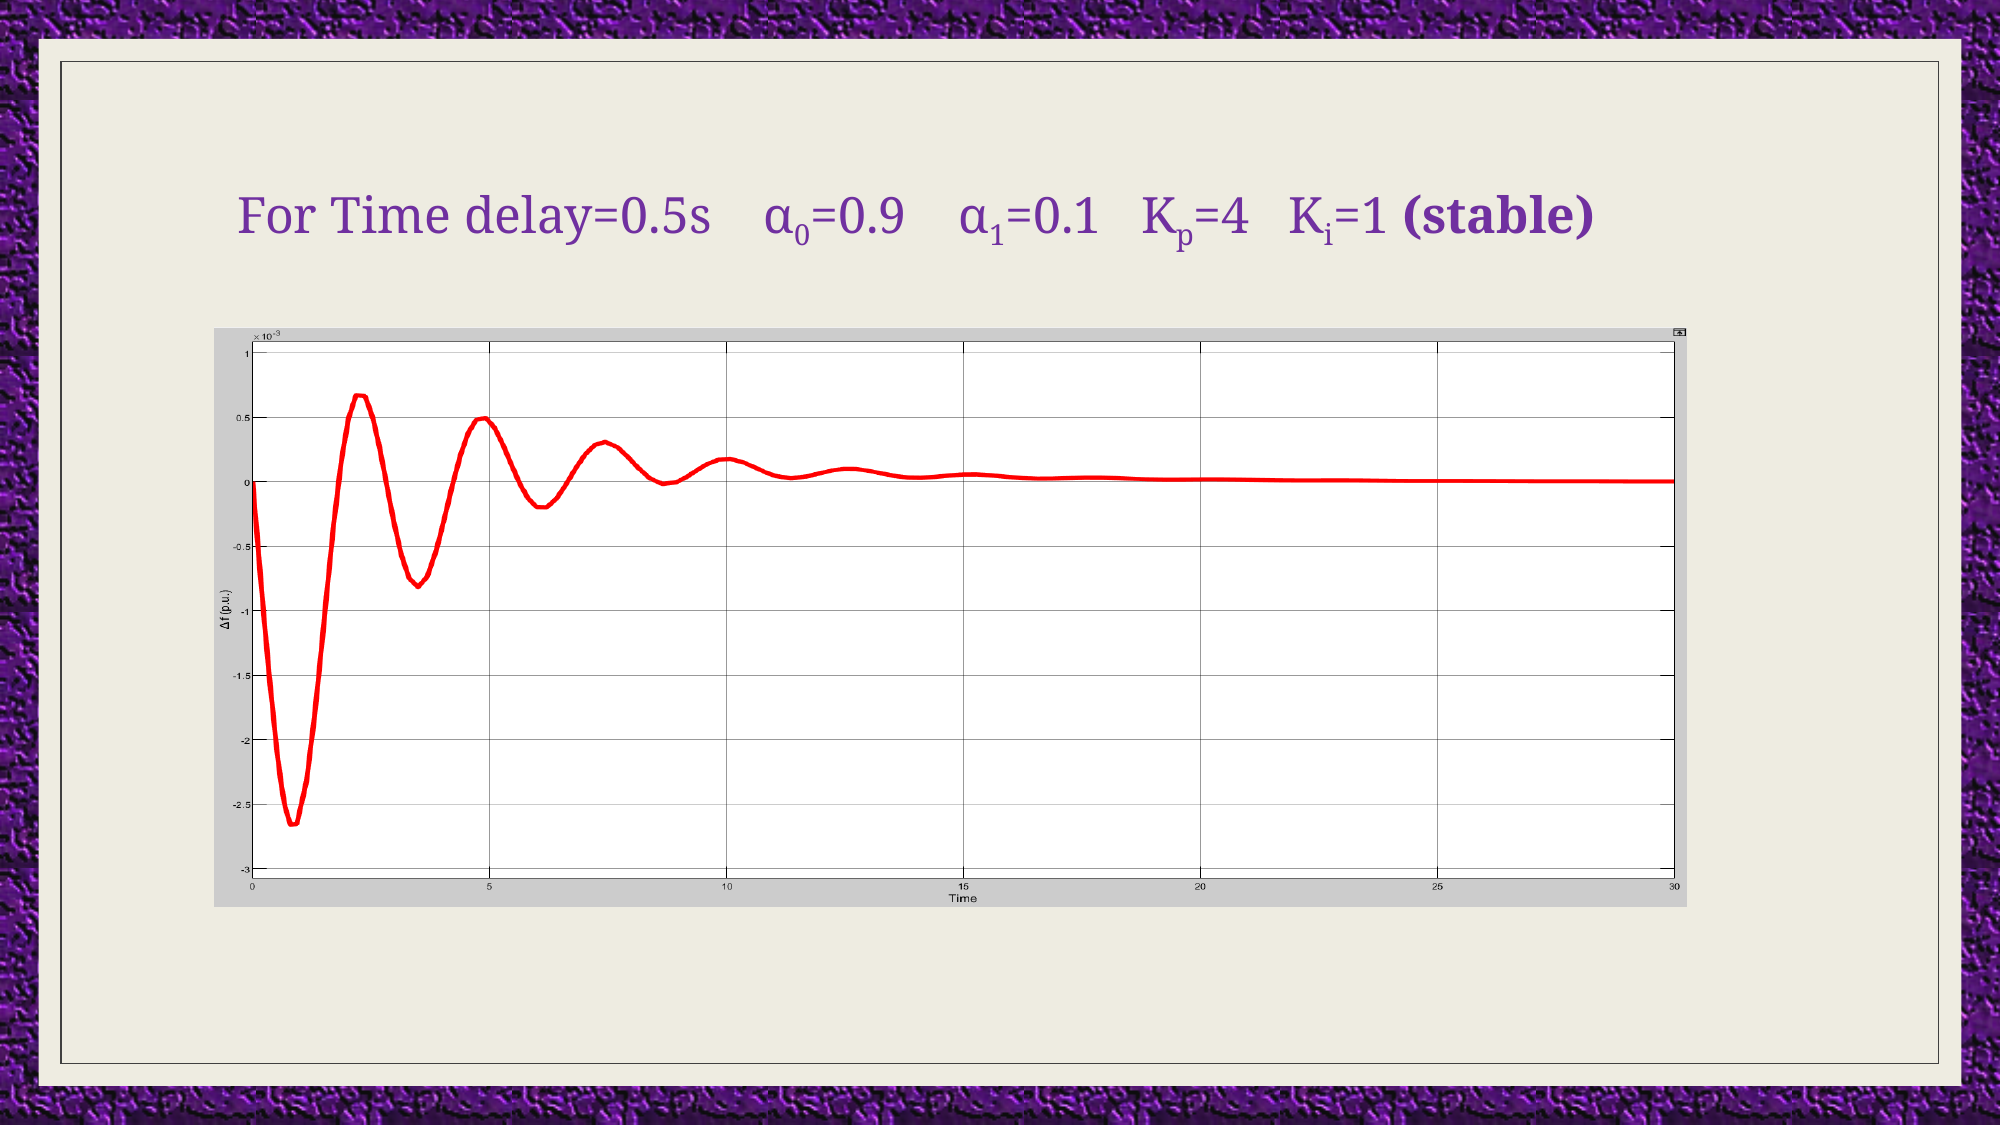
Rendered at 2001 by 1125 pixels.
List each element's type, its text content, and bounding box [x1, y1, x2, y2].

picture [0, 0, 2000, 1125]
text_box For Time delay=0.5s α0=0.9 α1=0.1 Kp=4 Ki=1 (stable) [222, 175, 1803, 259]
